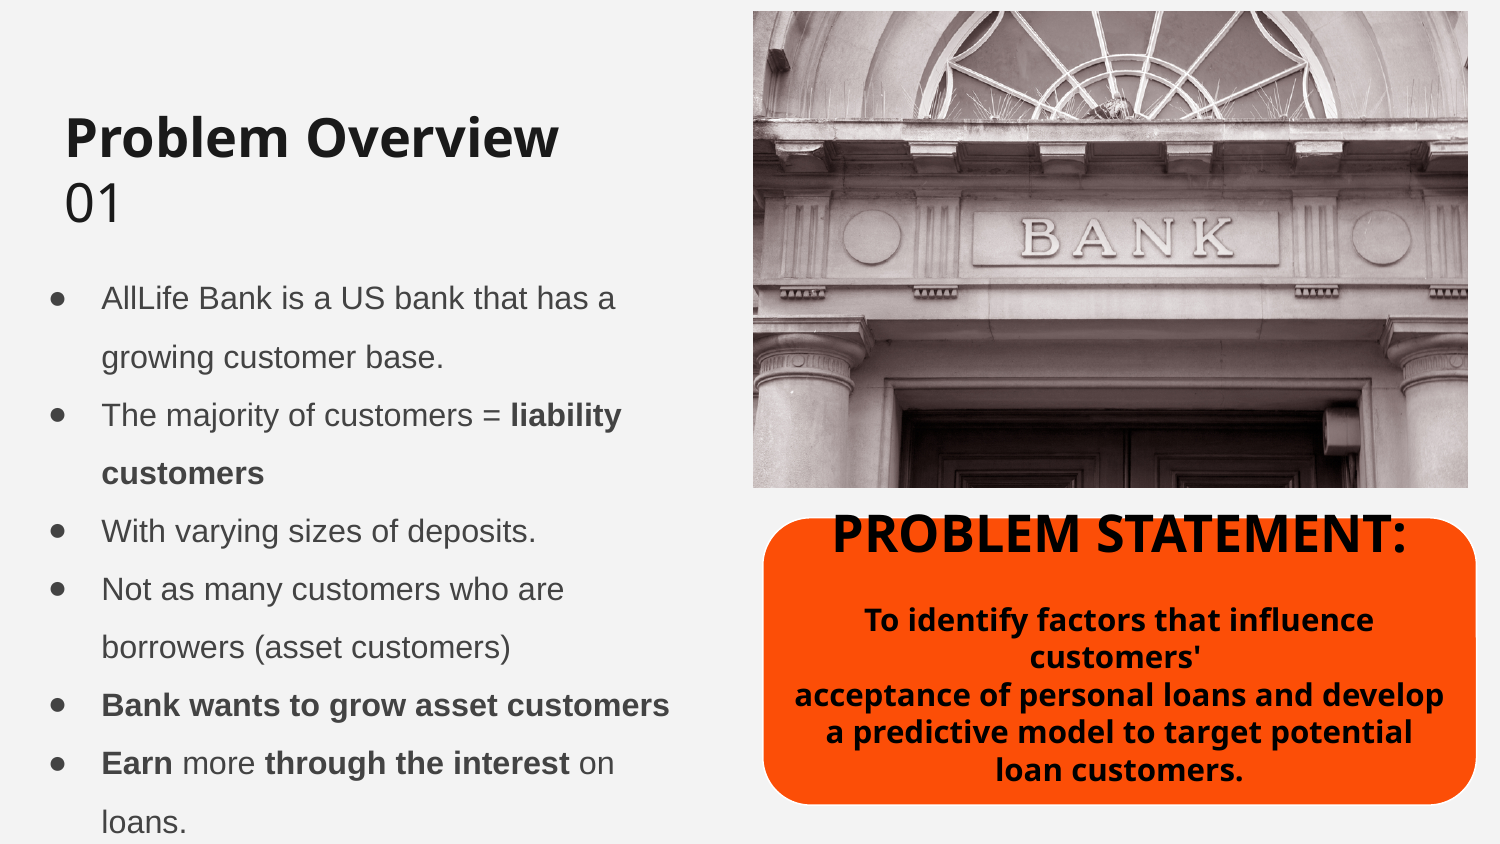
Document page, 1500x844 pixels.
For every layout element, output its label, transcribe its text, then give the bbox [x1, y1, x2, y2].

text_box AllLife Bank is a US bank that has a growing customer base. The majority of customers = liability customers With varying sizes of deposits. Not as many customers who are borrowers (asset customers) Bank wants to grow asset customers Earn more through the interest on loans. [11, 243, 726, 828]
text_box PROBLEM STATEMENT: To identify factors that influence customers' acceptance of personal loans and develop a predictive model to target potential loan customers. [762, 517, 1477, 806]
text_box Problem Overview 01 [49, 88, 688, 243]
picture [753, 11, 1468, 489]
